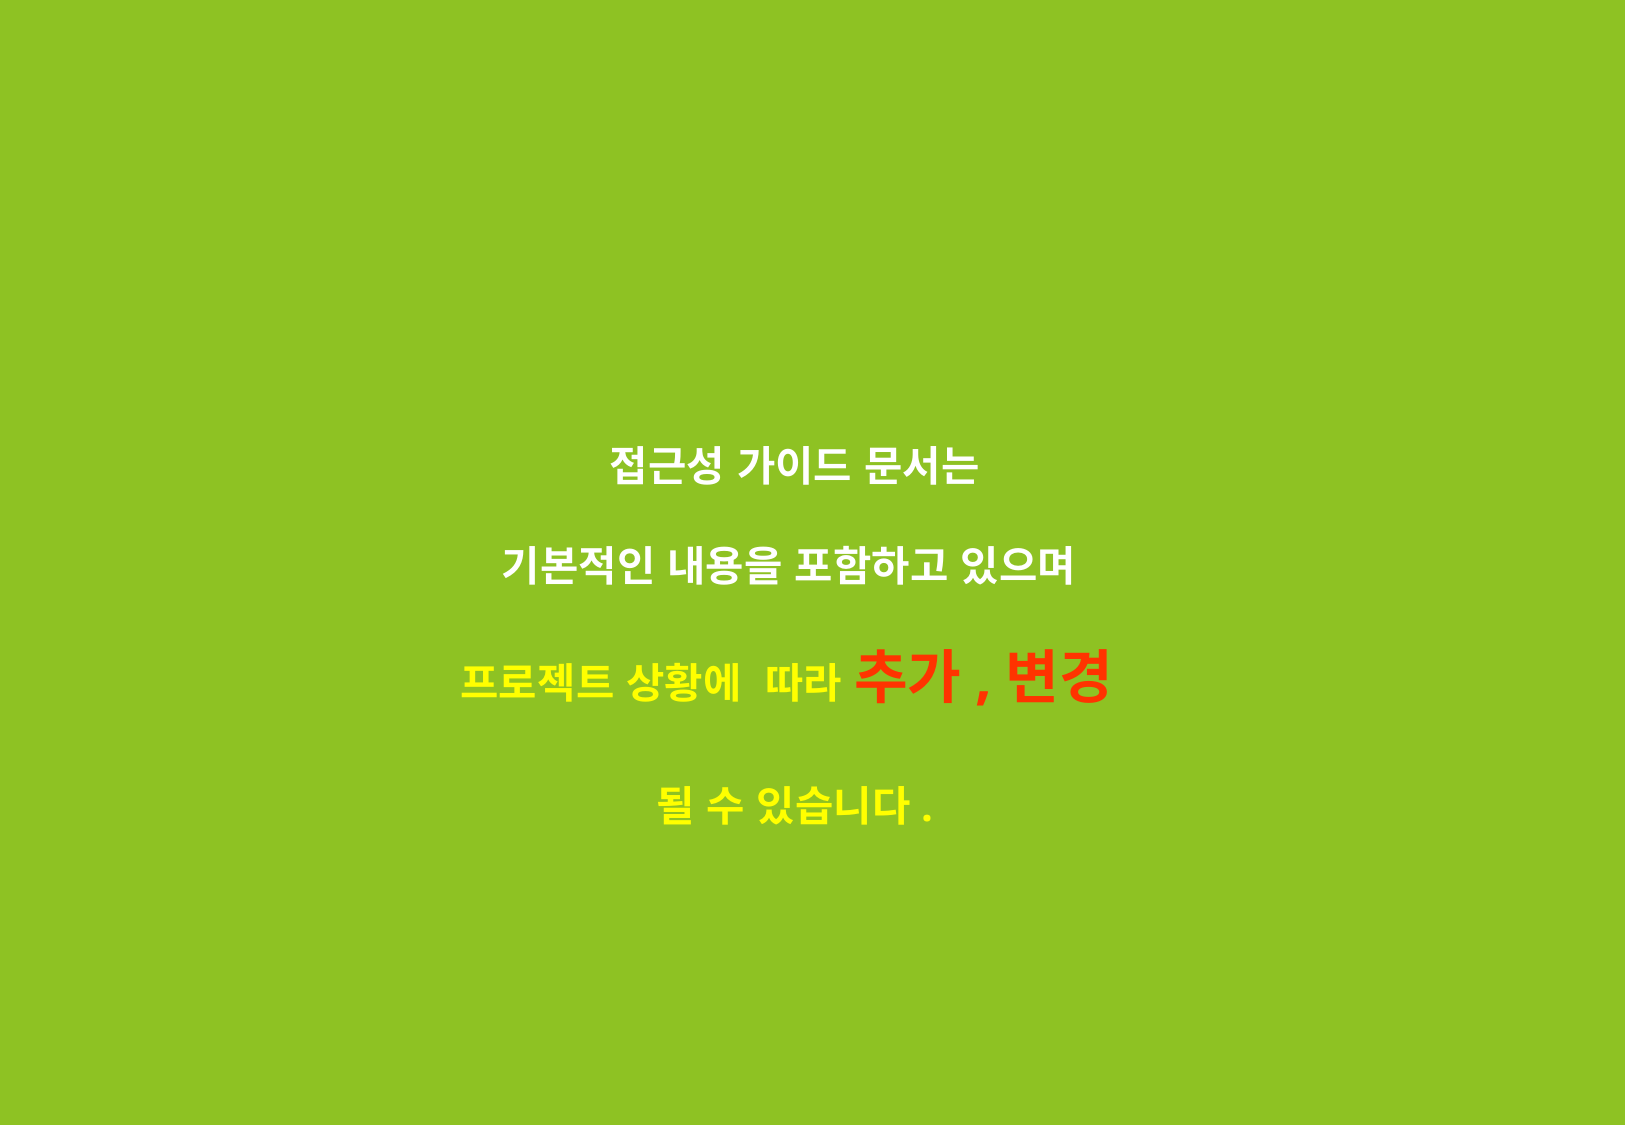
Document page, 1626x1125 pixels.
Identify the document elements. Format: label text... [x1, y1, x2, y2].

text_box 접근성 가이드 문서는 기본적인 내용을 포함하고 있으며 프로젝트 상황에 따라 추가,변경 될 수 있습니다. [351, 432, 1238, 888]
